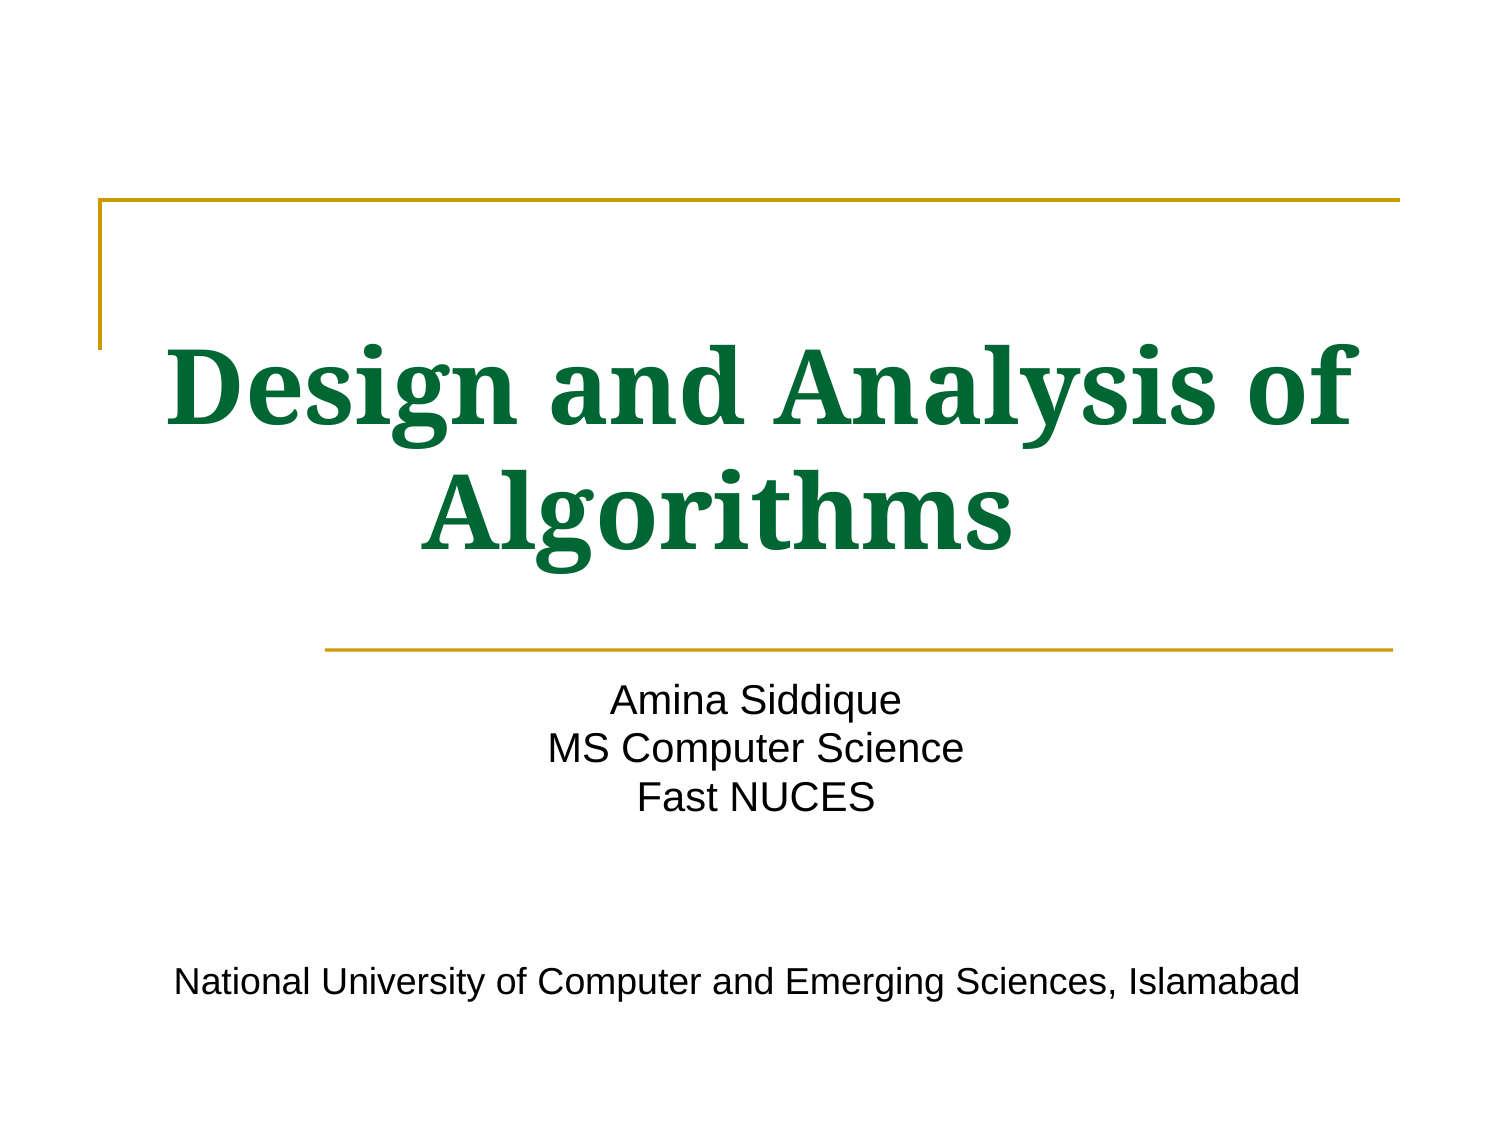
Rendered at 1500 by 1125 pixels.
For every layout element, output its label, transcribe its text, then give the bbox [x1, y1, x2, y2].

subtitle Amina Siddique MS Computer Science Fast NUCES [212, 674, 1301, 938]
title Design and Analysis of Algorithms [0, 312, 1438, 626]
text_box National University of Computer and Emerging Sciences, Islamabad [137, 949, 1338, 1025]
